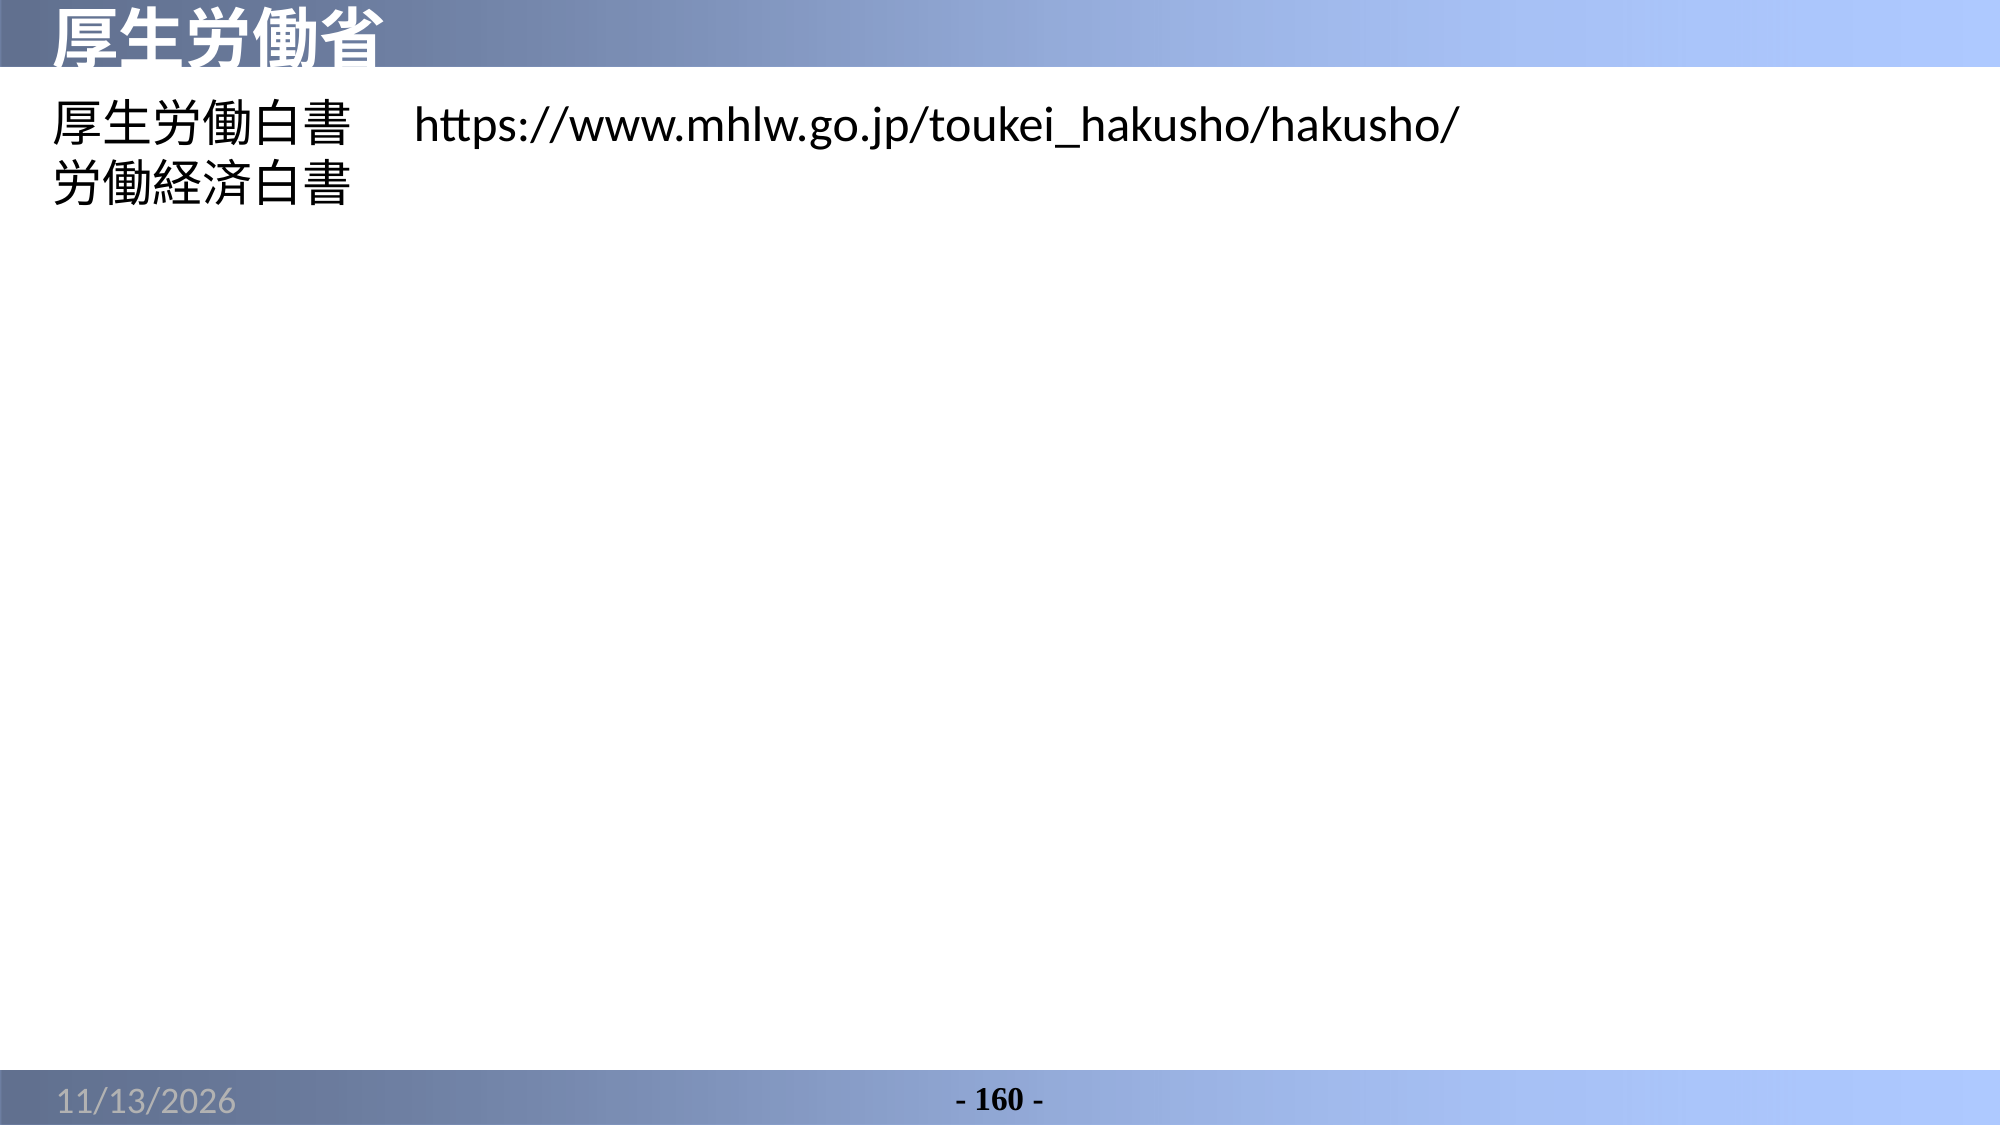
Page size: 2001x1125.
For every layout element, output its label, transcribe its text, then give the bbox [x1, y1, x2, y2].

title 厚生労働省 [52, 0, 1946, 78]
list 厚生労働白書 https://www.mhlw.go.jp/toukei_hakusho/hakusho/ 労働経済白書 [52, 91, 1946, 213]
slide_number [55, 1076, 516, 1122]
slide_number - 160 - [934, 1078, 1063, 1117]
